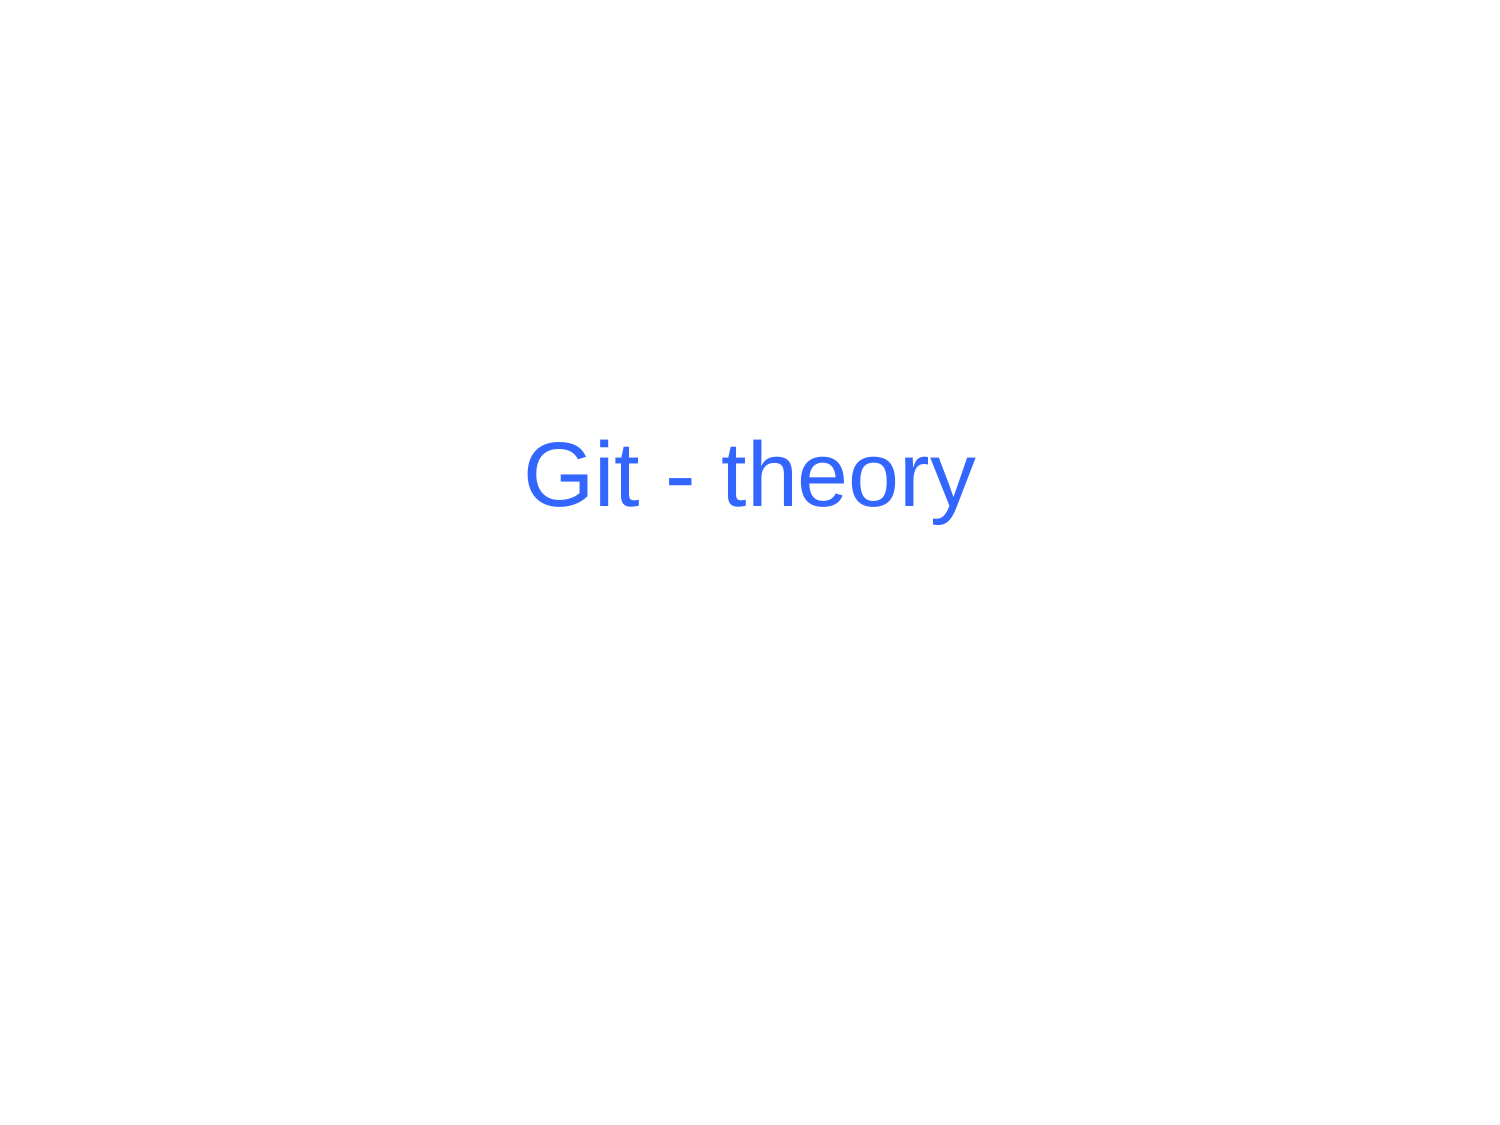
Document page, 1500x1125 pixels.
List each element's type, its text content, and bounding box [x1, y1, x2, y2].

title Git - theory [112, 349, 1388, 591]
